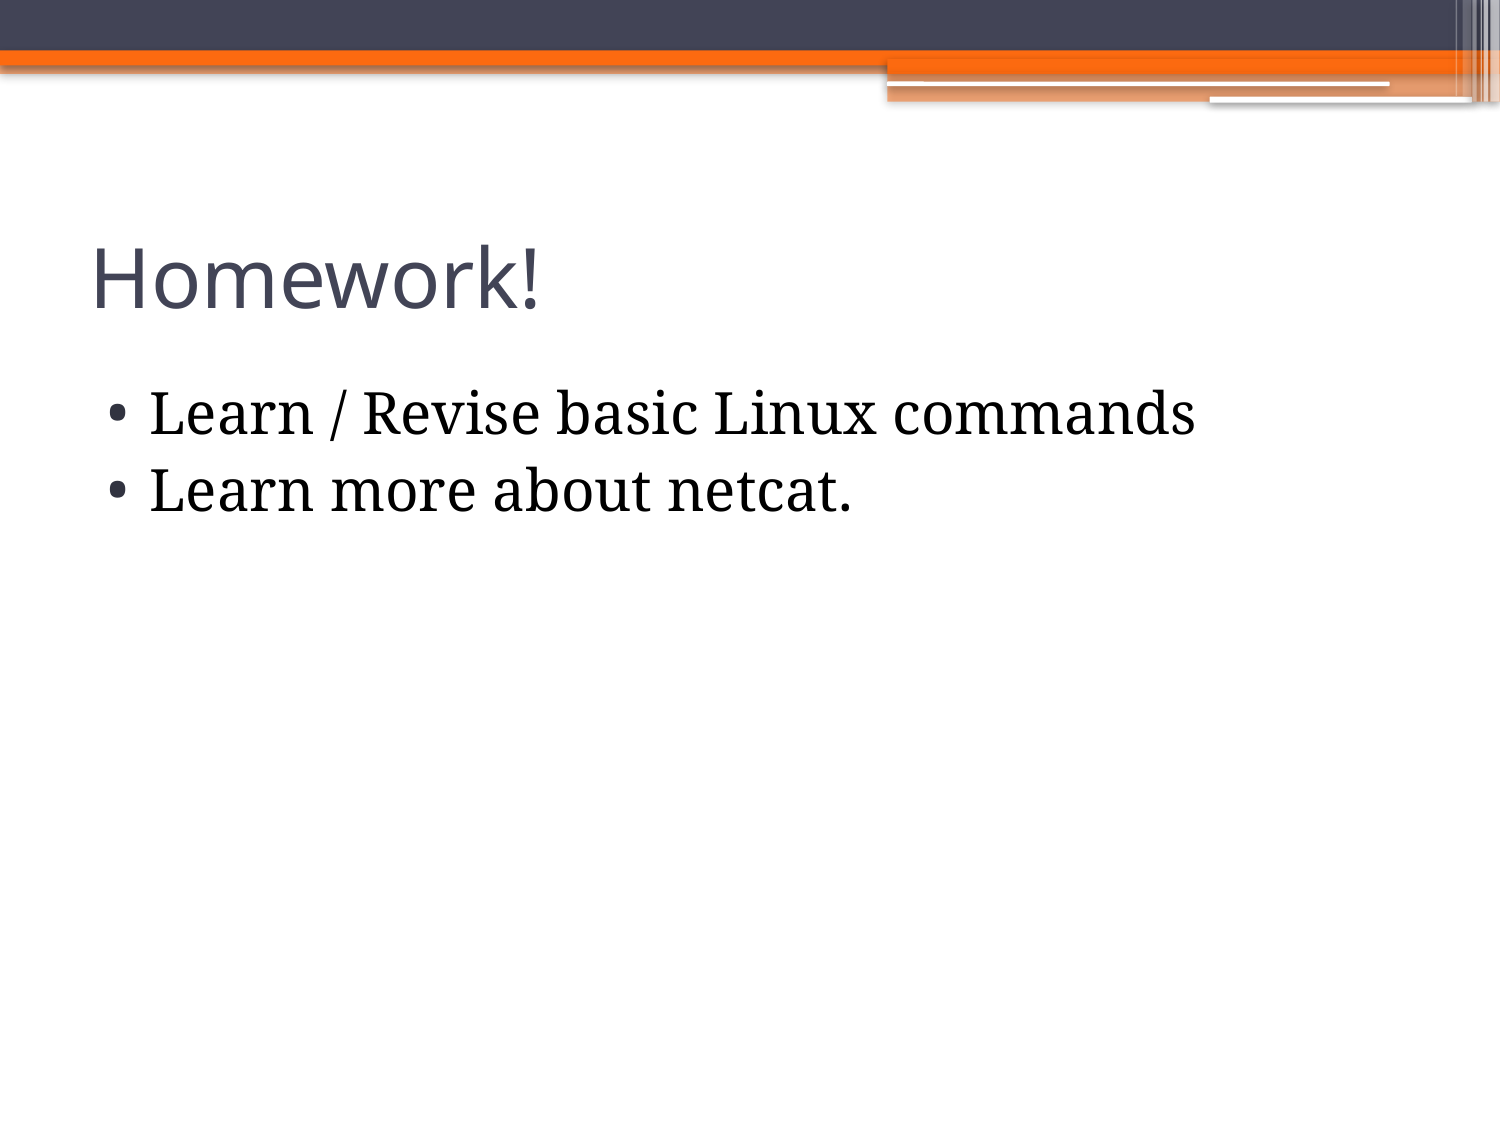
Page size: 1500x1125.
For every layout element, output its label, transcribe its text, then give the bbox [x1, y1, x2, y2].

list Learn / Revise basic Linux commands Learn more about netcat. [75, 368, 1425, 1079]
title Homework! [75, 187, 1425, 363]
